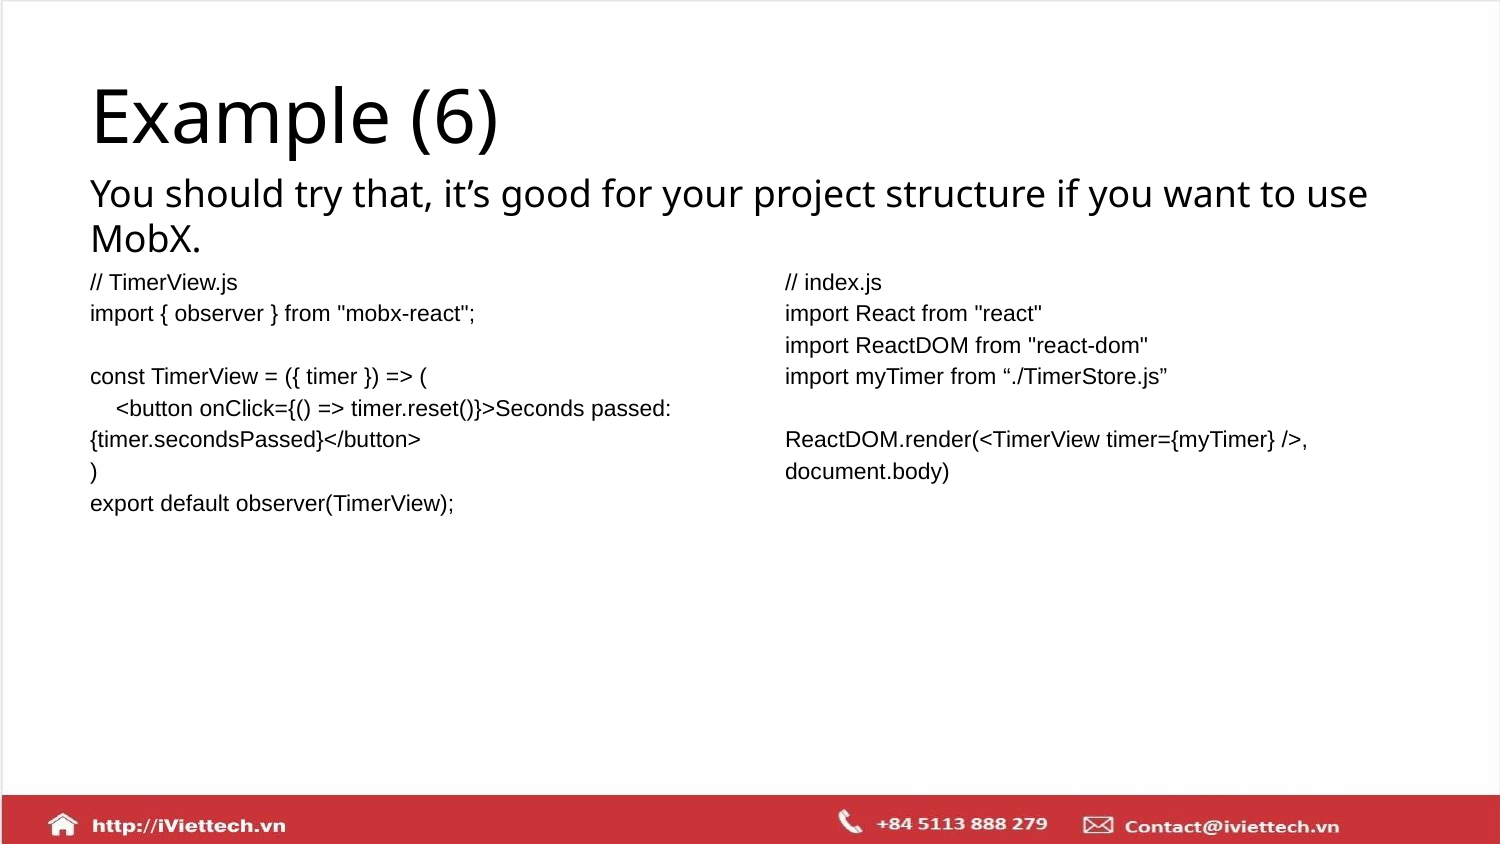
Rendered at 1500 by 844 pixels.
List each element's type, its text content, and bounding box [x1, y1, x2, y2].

title Example (6) [75, 33, 1425, 155]
text_box // TimerView.js import { observer } from "mobx-react"; const TimerView = ({ timer }) => ( <button onClick={() => timer.reset()}>Seconds passed: {timer.secondsPassed}</button> ) export default observer(TimerView); [74, 248, 753, 563]
picture [0, 0, 1500, 844]
text_box // index.js import React from "react" import ReactDOM from "react-dom" import myTimer from “./TimerStore.js” ReactDOM.render(<TimerView timer={myTimer} />, document.body) [770, 248, 1448, 531]
list You should try that, it’s good for your project structure if you want to use MobX. [75, 155, 1448, 232]
